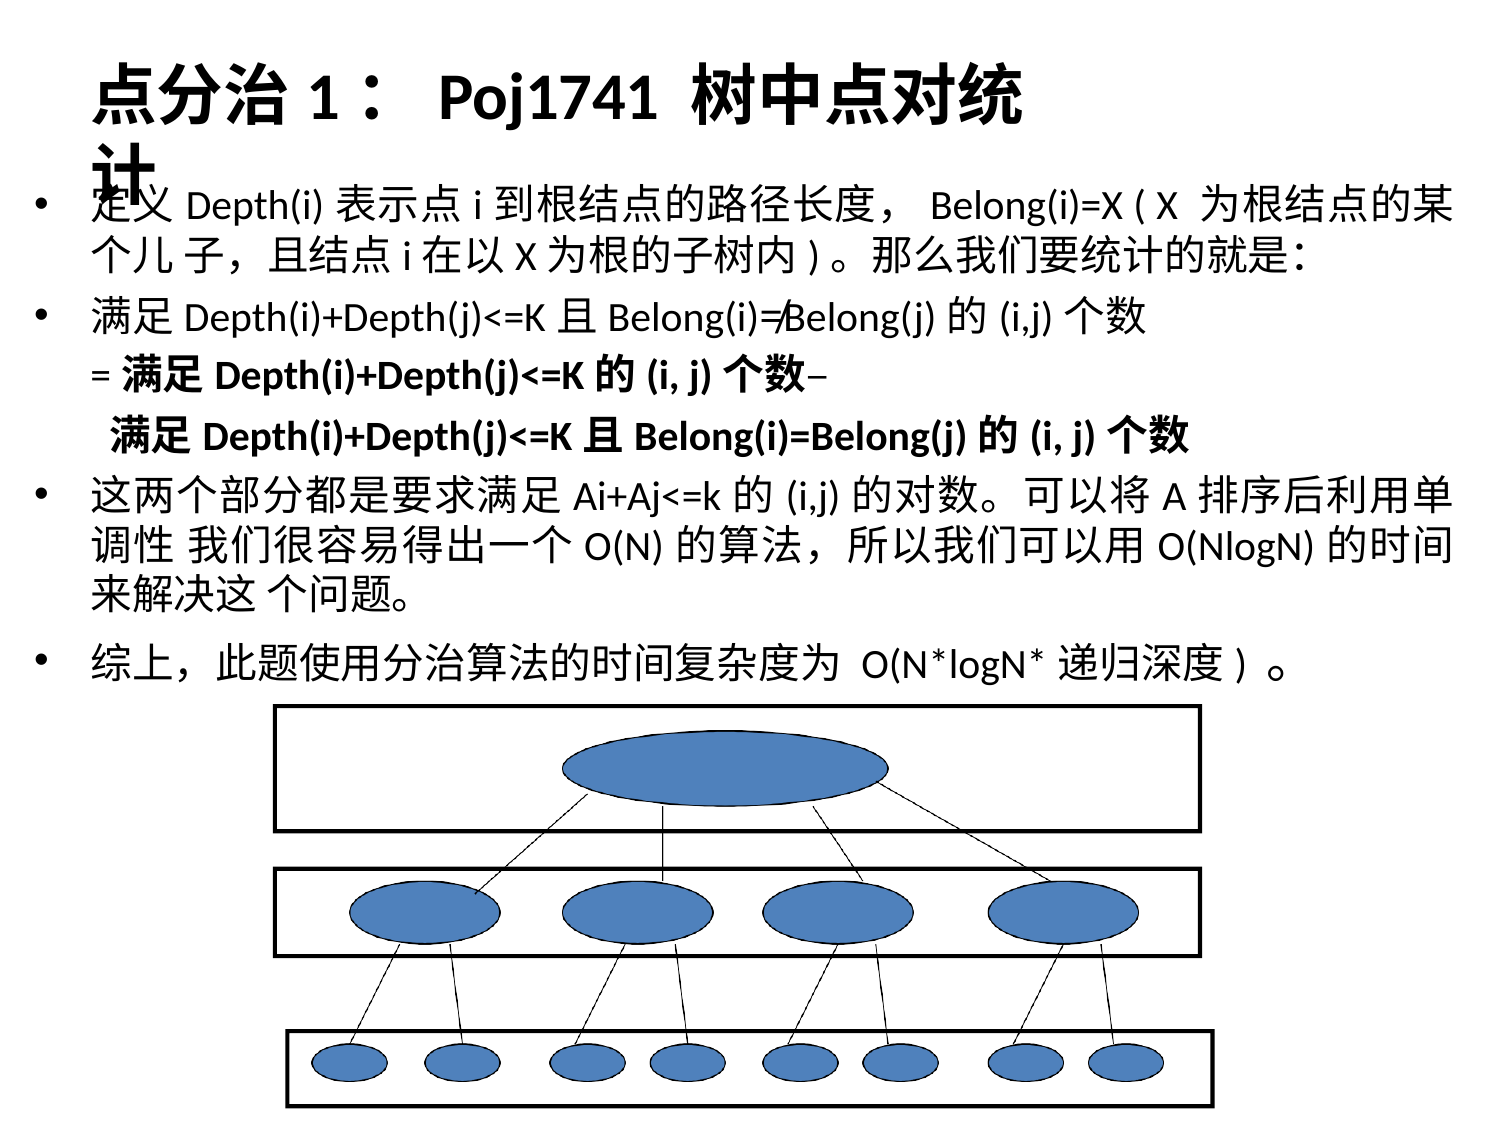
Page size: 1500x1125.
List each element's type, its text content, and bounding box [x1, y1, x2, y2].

text_box 定义Depth(i)表示点i到根结点的路径长度，Belong(i)=X ( X 为根结点的某个儿 子，且结点i在以X为根的子树内)。那么我们要统计的就是： 满足Depth(i)+Depth(j)<=K且Belong(i)≠Belong(j)的(i,j)个数 =满足Depth(i)+Depth(j)<=K的(i, j)个数– 满足Depth(i)+Depth(j)<=K且Belong(i)=Belong(j)的(i, j)个数 这两个部分都是要求满足Ai+Aj<=k的(i,j)的对数。可以将A排序后利用单调性 我们很容易得出一个O(N)的算法，所以我们可以用O(NlogN)的时间来解决这 个问题。 综上，此题使用分治算法的时间复杂度为 O(N*logN*递归深度) 。 [32, 176, 1456, 689]
title 点分治1：Poj1741 树中点对统计 [87, 50, 1033, 176]
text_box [272, 703, 1215, 1109]
